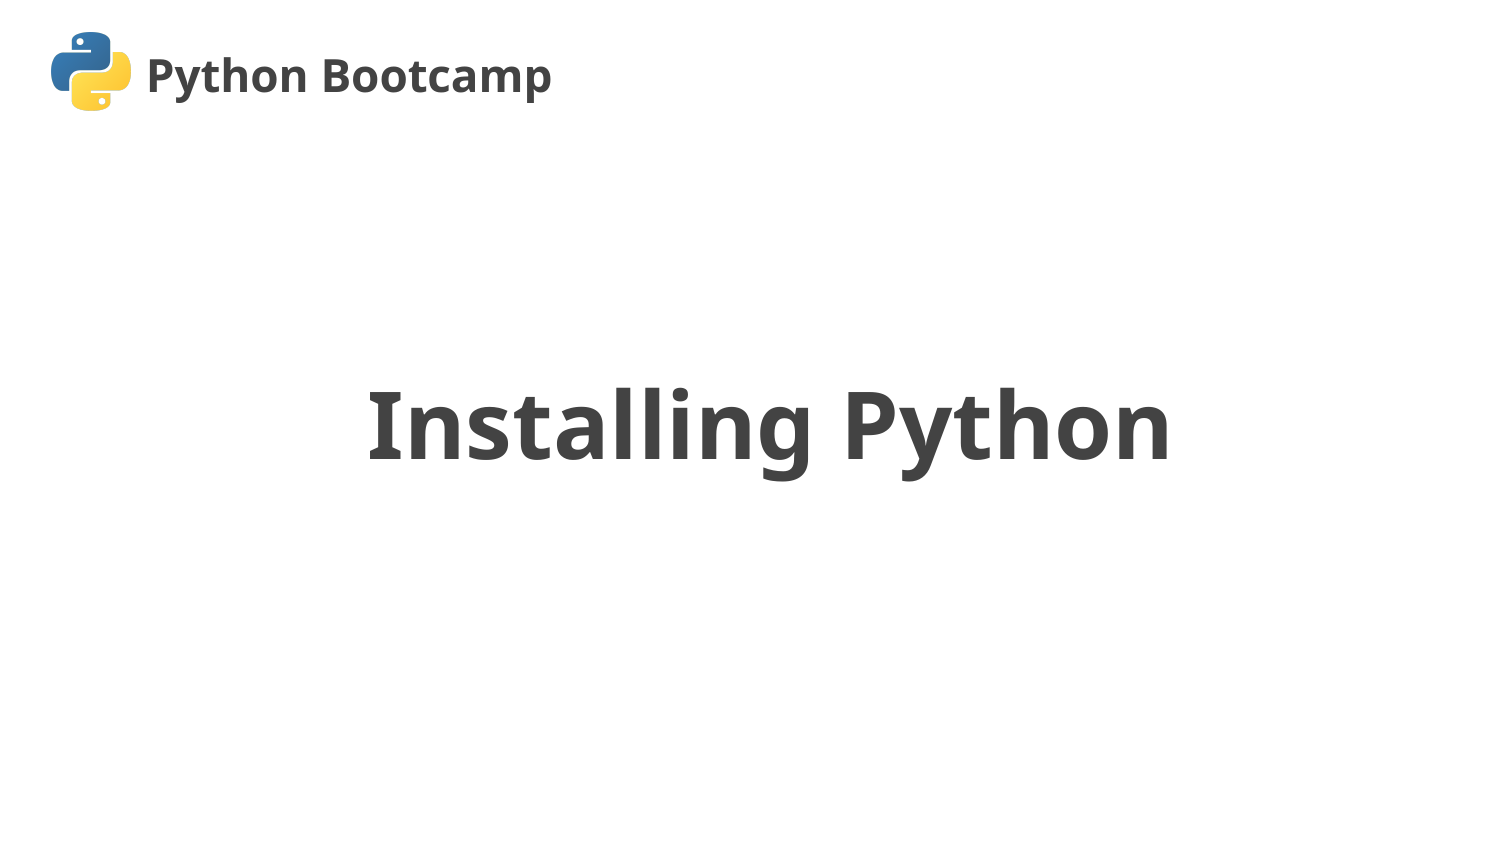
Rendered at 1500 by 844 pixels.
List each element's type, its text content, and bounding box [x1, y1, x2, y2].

text_box Installing Python [188, 318, 1362, 526]
picture [51, 32, 131, 111]
